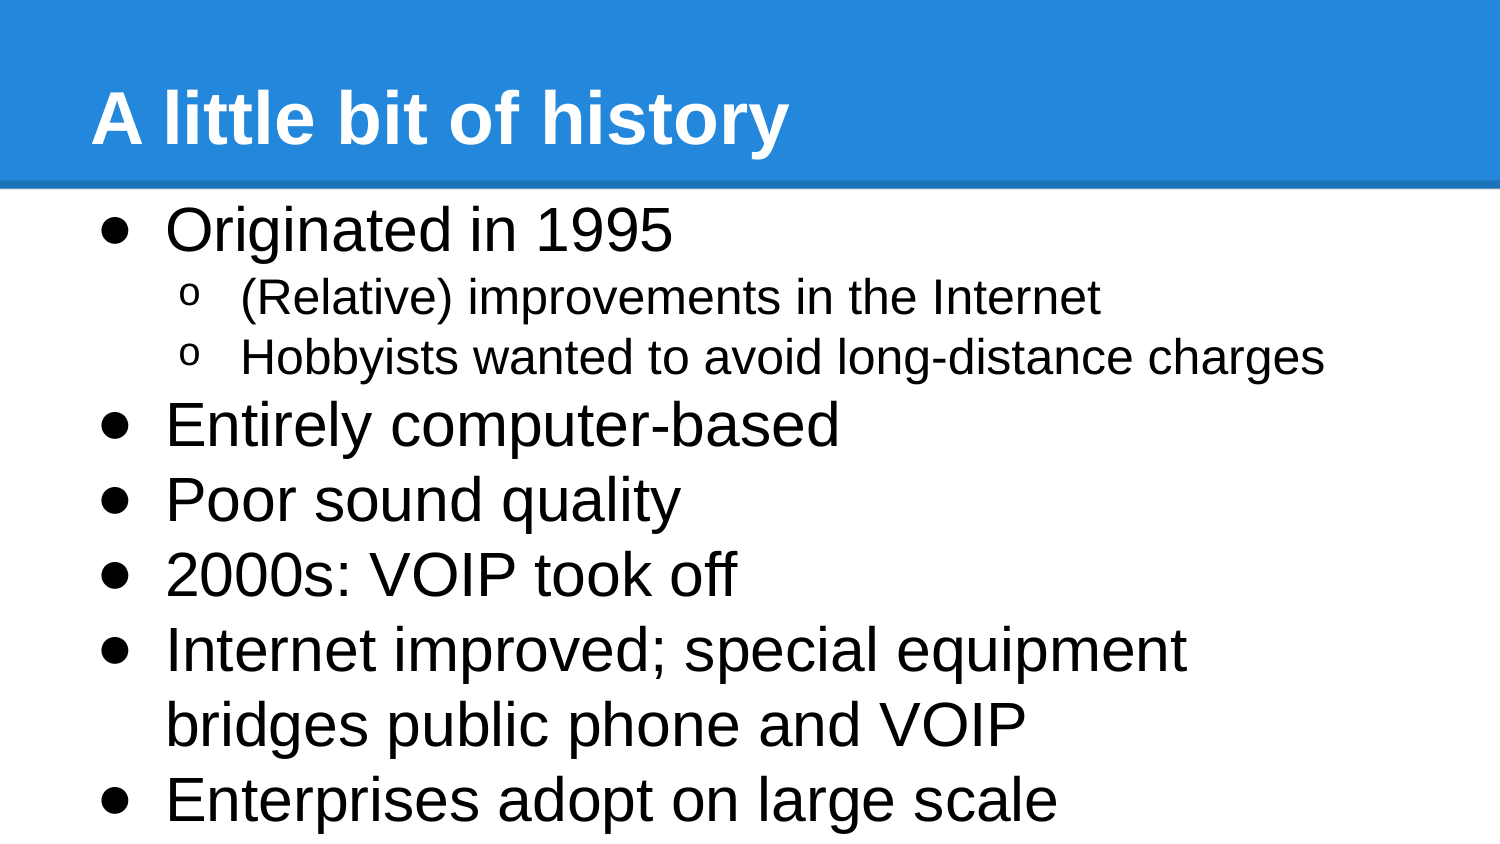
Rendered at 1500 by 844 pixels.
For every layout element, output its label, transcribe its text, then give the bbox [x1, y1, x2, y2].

list Originated in 1995 (Relative) improvements in the Internet Hobbyists wanted to avoid long-distance charges Entirely computer-based Poor sound quality 2000s: VOIP took off Internet improved; special equipment bridges public phone and VOIP Enterprises adopt on large scale [75, 174, 1425, 786]
title A little bit of history [75, 33, 1425, 174]
